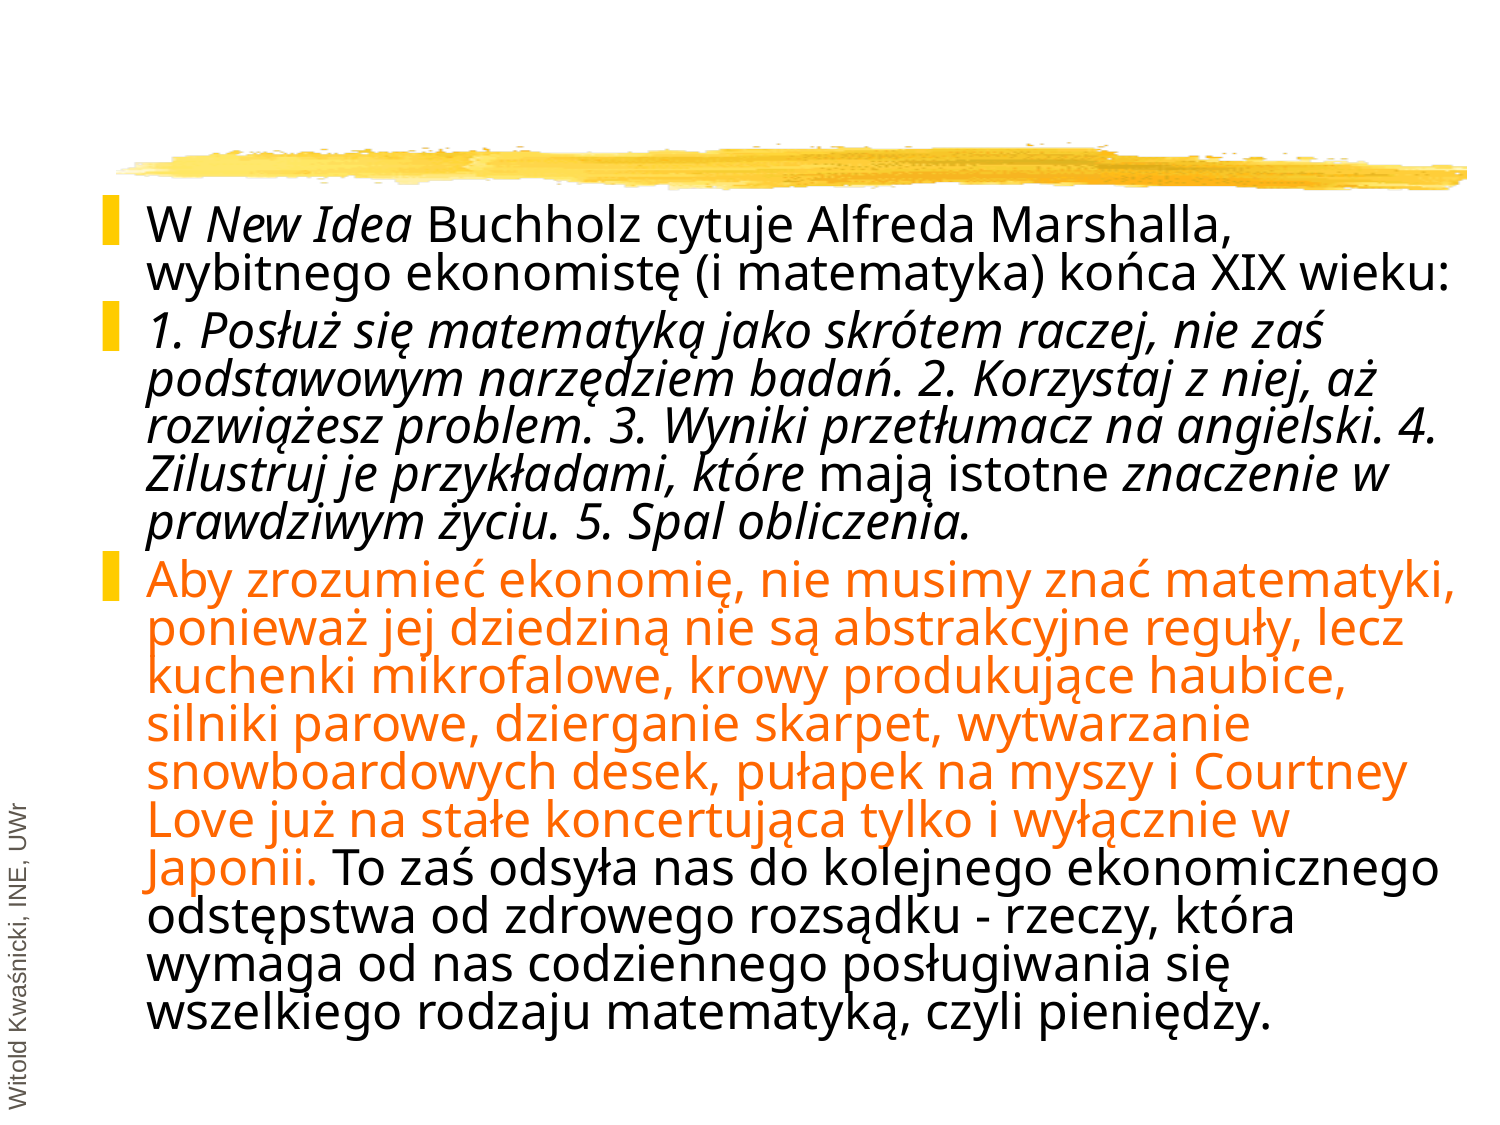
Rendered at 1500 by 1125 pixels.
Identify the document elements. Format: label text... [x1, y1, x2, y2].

slide_number Witold Kwaśnicki, INE, UWr [4, 493, 39, 1125]
picture [116, 137, 1467, 196]
list W New Idea Buchholz cytuje Alfreda Marshalla, wybitnego ekonomistę (i matematyka) końca XIX wieku: 1. Posłuż się matematyką jako skrótem raczej, nie zaś podstawo­wym narzędziem badań. 2. Korzystaj z niej, aż rozwiążesz problem. 3. Wyniki przetłumacz na angielski. 4. Zilustruj je przykładami, które mają istotne znaczenie w prawdziwym życiu. 5. Spal obliczenia. Aby zrozumieć ekonomię, nie musimy znać matematyki, ponieważ jej dziedziną nie są abstrakcyjne reguły, lecz kuchenki mikrofalowe, krowy produkujące haubice, silniki parowe, dzierganie skarpet, wytwarzanie snowboardowych desek, pułapek na myszy i Courtney Love już na stałe koncertująca tylko i wyłącznie w Japonii. To zaś odsyła nas do kolejnego ekonomicznego odstępstwa od zdrowego rozsądku - rzeczy, która wymaga od nas codziennego posługiwania się wszelkiego rodzaju matematyką, czyli pieniędzy. [75, 196, 1480, 1105]
